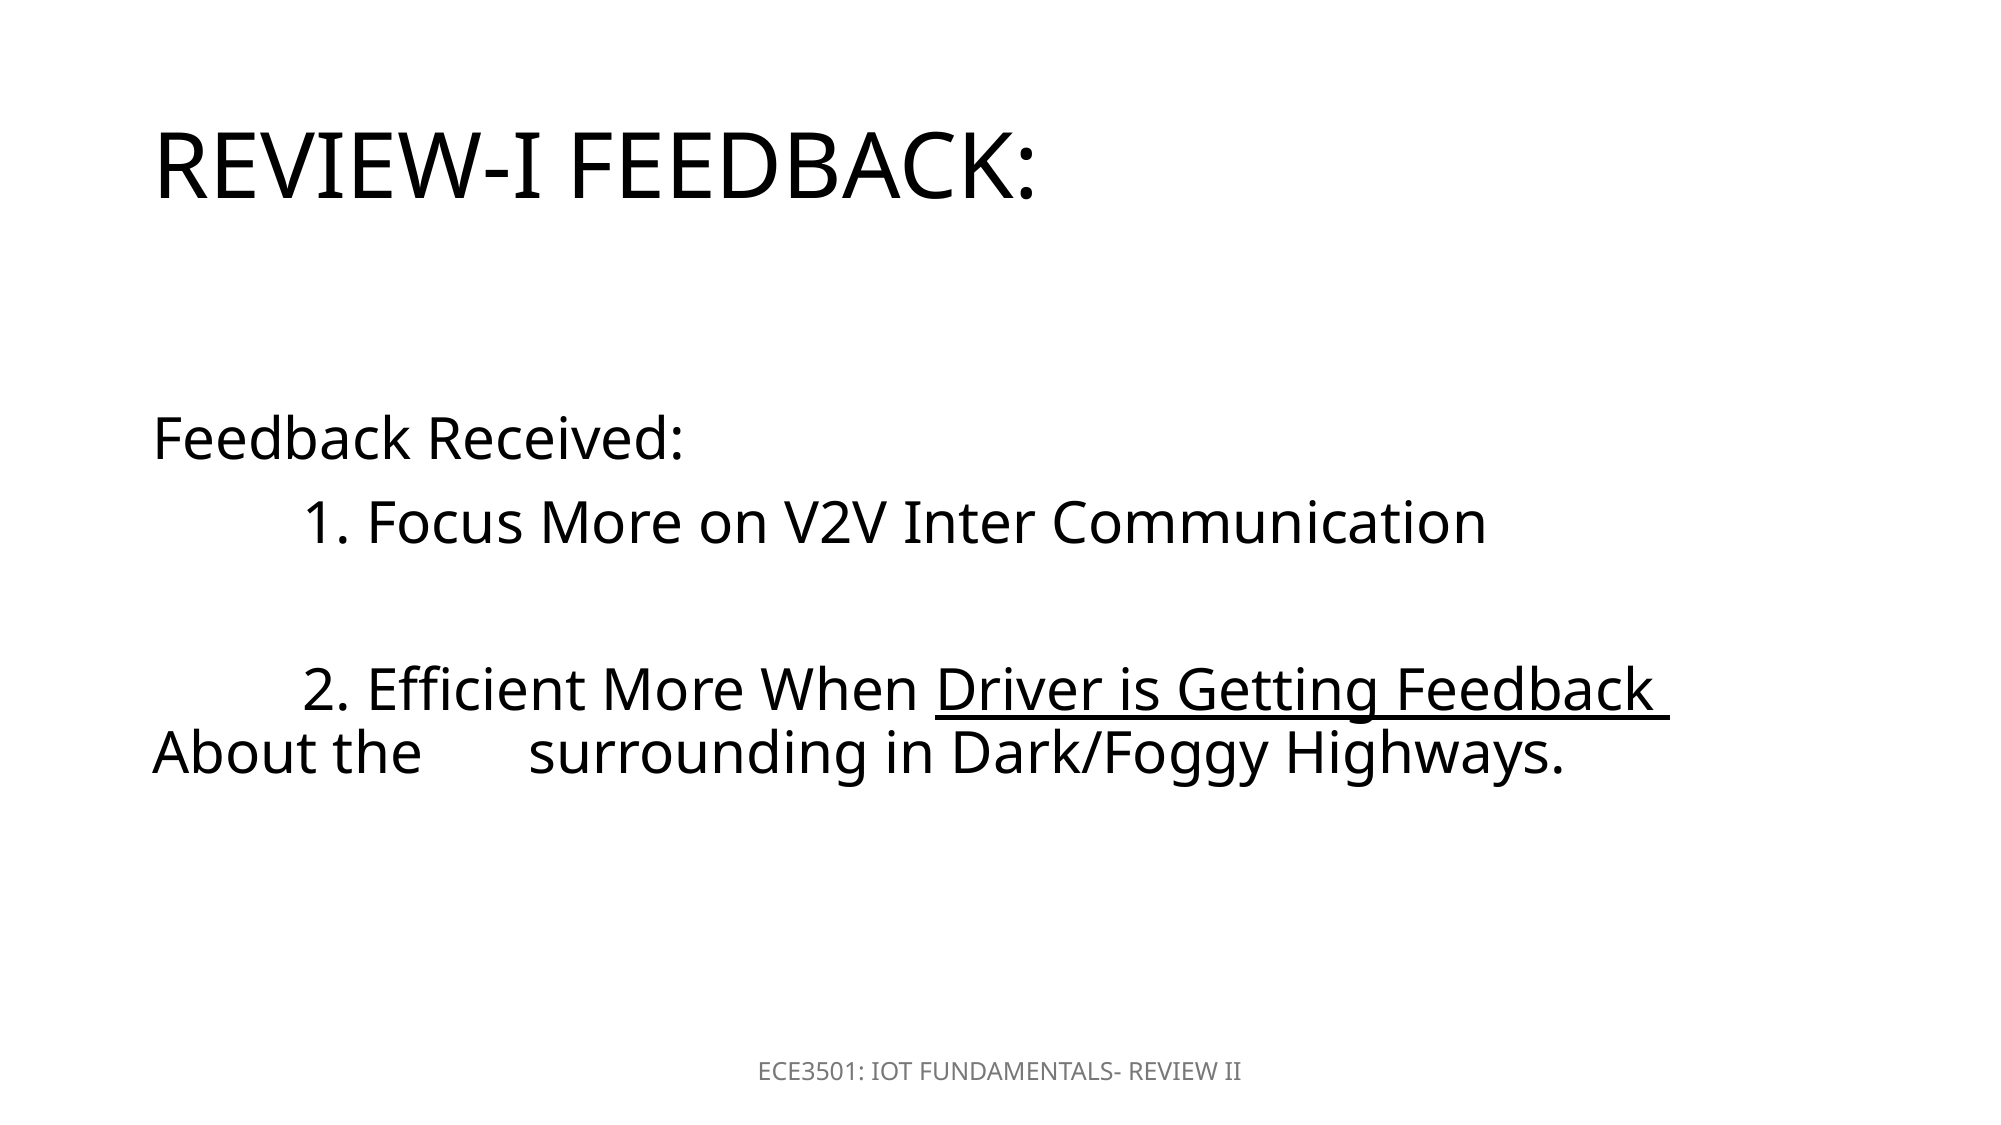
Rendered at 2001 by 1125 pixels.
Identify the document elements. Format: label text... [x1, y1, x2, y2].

list Feedback Received: 1. Focus More on V2V Inter Communication 2. Efficient More When Driver is Getting Feedback About the surrounding in Dark/Foggy Highways. [137, 401, 1863, 1014]
footer ECE3501: IOT FUNDAMENTALS- REVIEW II [662, 1042, 1338, 1103]
title REVIEW-I FEEDBACK: [137, 59, 1863, 278]
